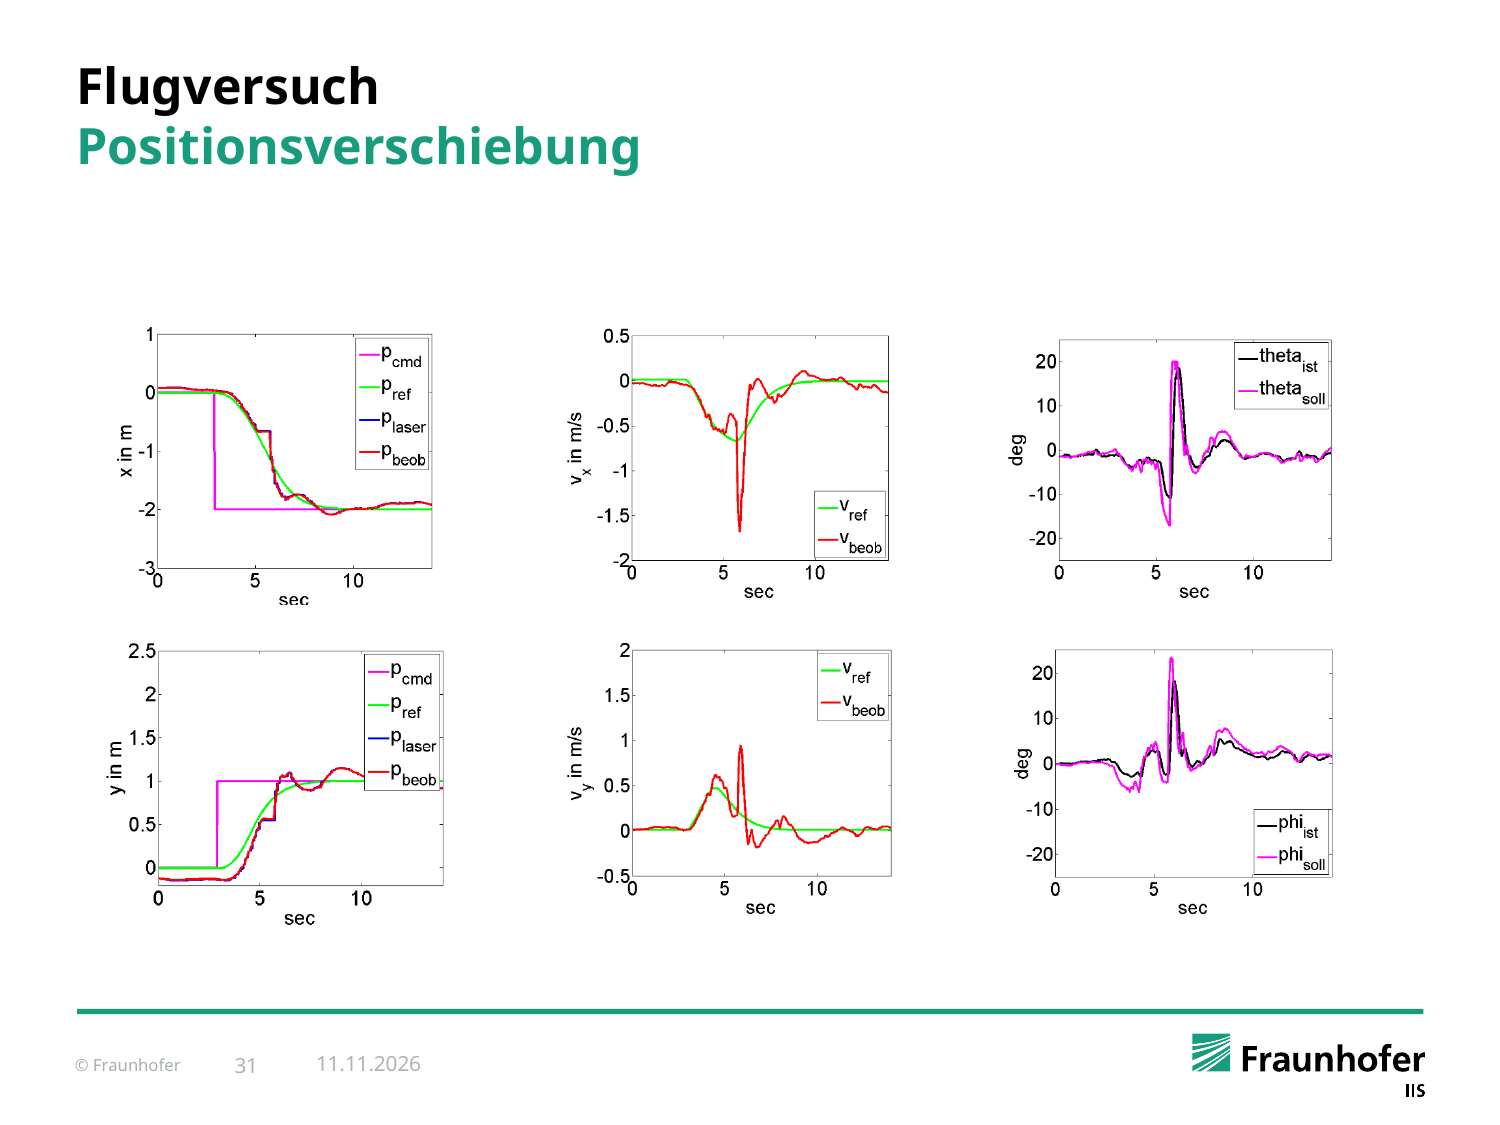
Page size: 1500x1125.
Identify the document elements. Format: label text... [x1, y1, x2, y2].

picture [1009, 628, 1365, 919]
picture [560, 314, 922, 603]
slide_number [301, 1035, 652, 1095]
title Flugversuch Positionsverschiebung [76, 54, 1424, 177]
slide_number 31 [0, 1036, 274, 1097]
picture [99, 312, 466, 605]
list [99, 628, 478, 930]
picture [1002, 318, 1365, 603]
picture [560, 628, 925, 919]
